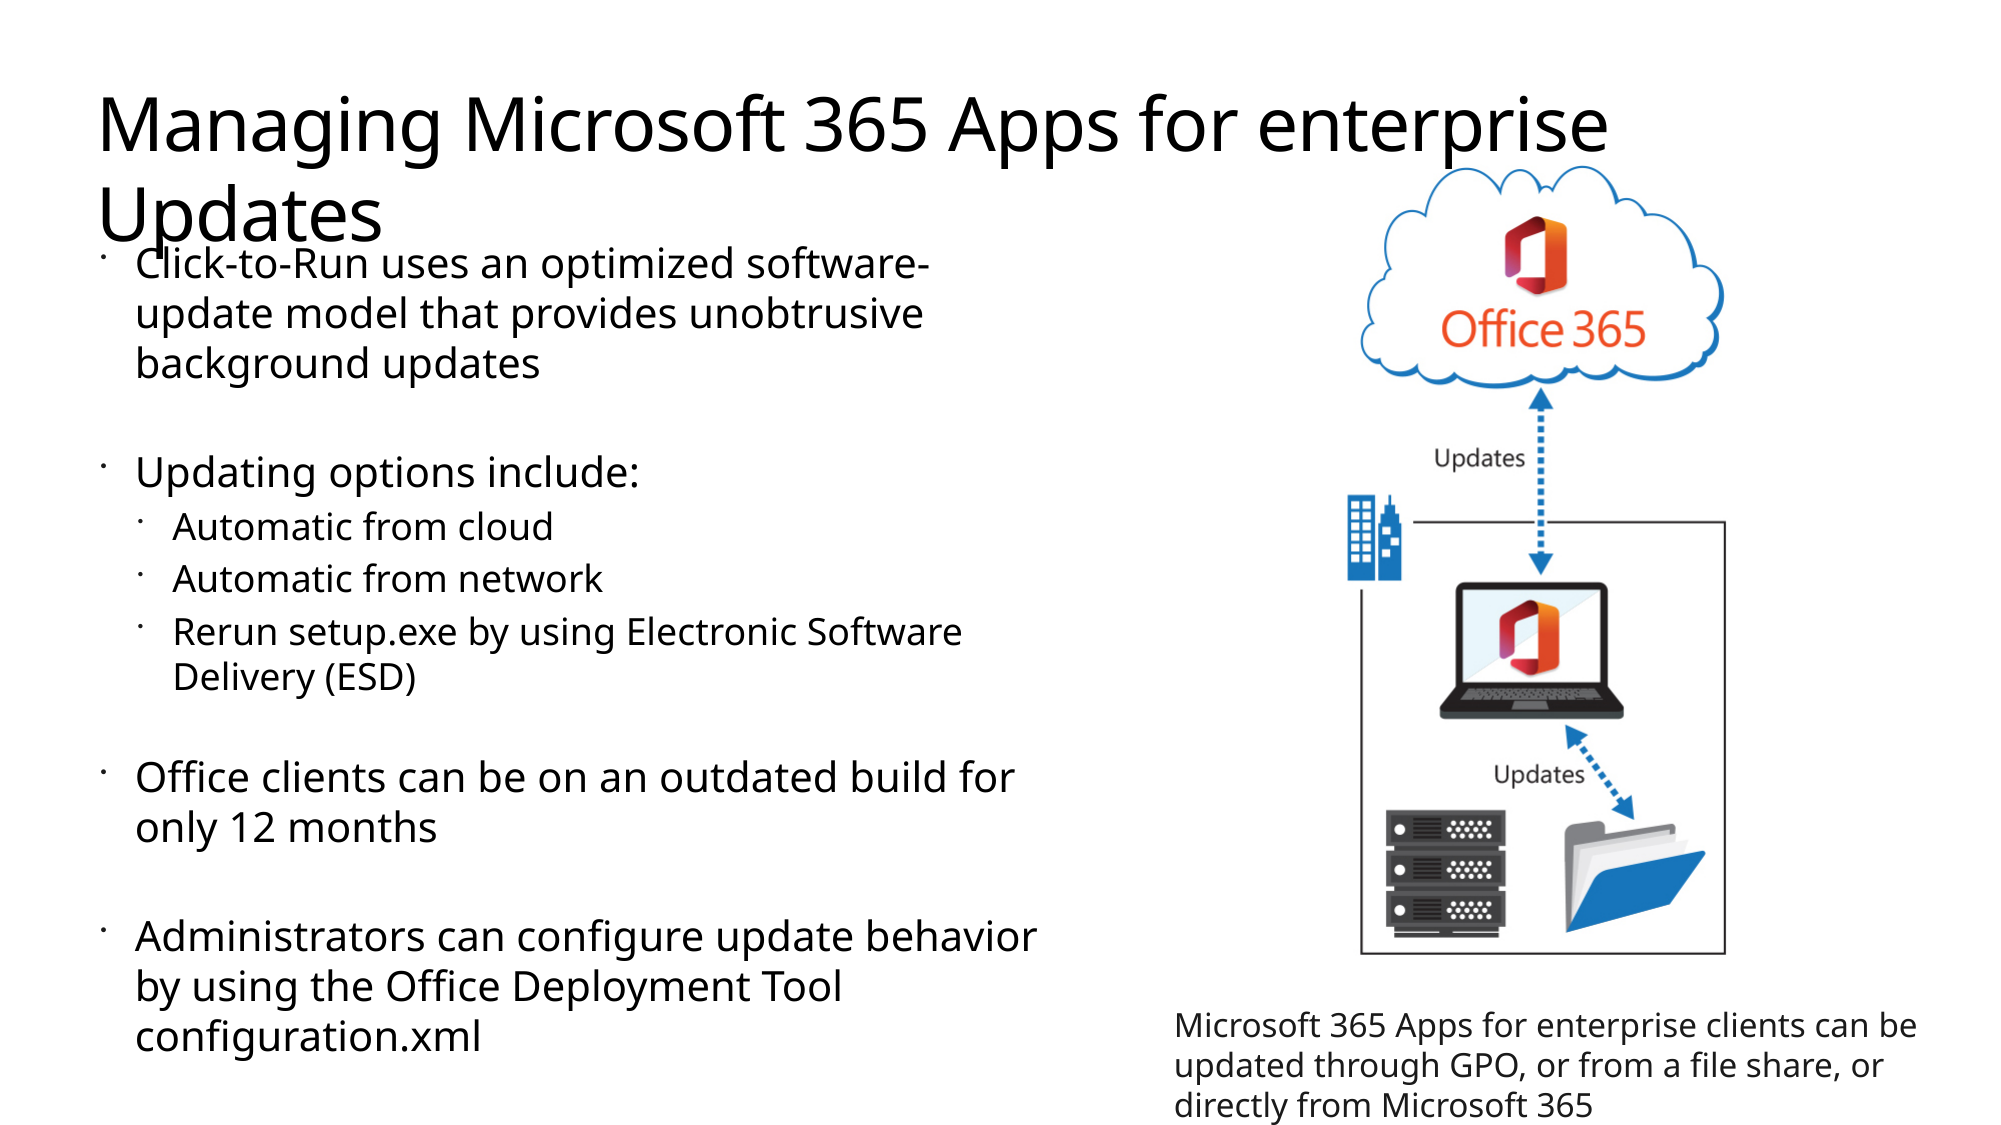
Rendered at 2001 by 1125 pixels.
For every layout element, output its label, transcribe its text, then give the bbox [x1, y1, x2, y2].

text_box Microsoft 365 Apps for enterprise clients can be updated through GPO, or from a file share, or directly from Microsoft 365 [1173, 1003, 1965, 1124]
title Managing Microsoft 365 Apps for enterprise Updates [96, 76, 1904, 168]
list Click-to-Run uses an optimized software-update model that provides unobtrusive background updates Updating options include: Automatic from cloud Automatic from network Rerun setup.exe by using Electronic Software Delivery (ESD) Office clients can be on an outdated build for only 12 months Administrators can configure update behavior by using the Office Deployment Tool configuration.xml [97, 236, 1043, 1100]
picture [1273, 117, 1817, 1020]
